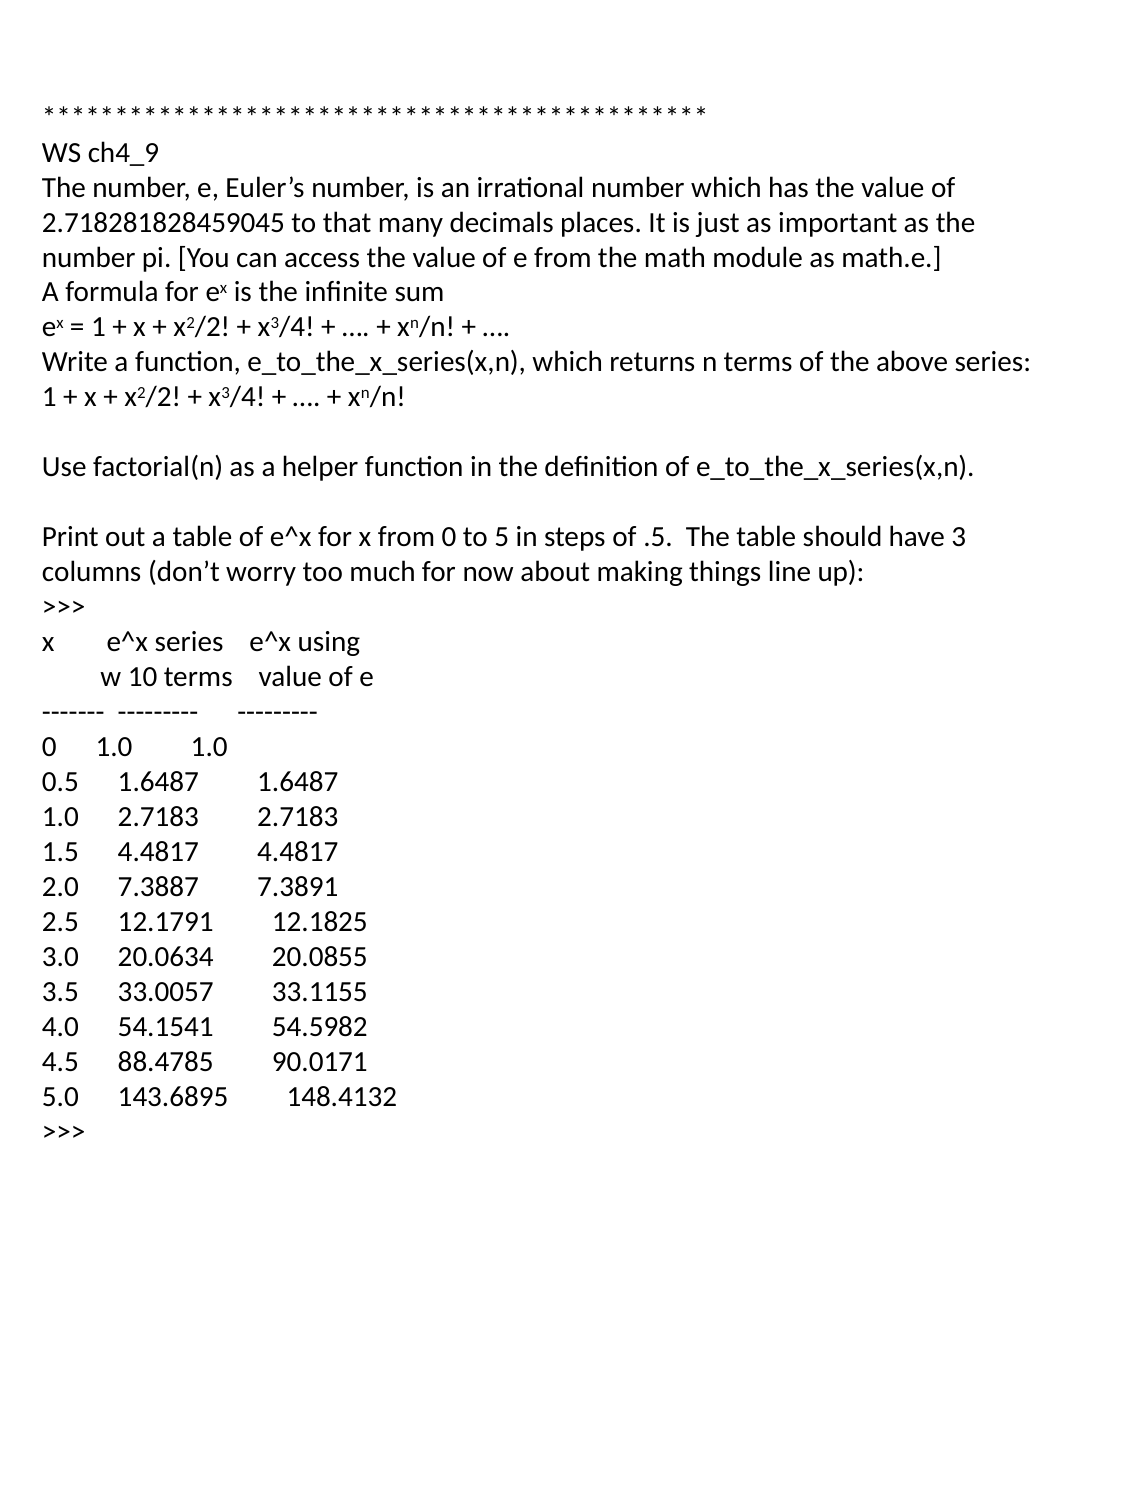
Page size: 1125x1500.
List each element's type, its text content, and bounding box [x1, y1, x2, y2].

text_box ********************************************** WS ch4_9 The number, e, Euler’s number, is an irrational number which has the value of 2.718281828459045 to that many decimals places. It is just as important as the number pi. [You can access the value of e from the math module as math.e.] A formula for ex is the infinite sum ex = 1 + x + x2/2! + x3/4! + …. + xn/n! + …. Write a function, e_to_the_x_series(x,n), which returns n terms of the above series: 1 + x + x2/2! + x3/4! + …. + xn/n! Use factorial(n) as a helper function in the definition of e_to_the_x_series(x,n). Print out a table of e^x for x from 0 to 5 in steps of .5. The table should have 3 columns (don’t worry too much for now about making things line up): >>> x e^x series e^x using w 10 terms value of e ------- --------- --------- 0 1.0 1.0 0.5 1.6487 1.6487 1.0 2.7183 2.7183 1.5 4.4817 4.4817 2.0 7.3887 7.3891 2.5 12.1791 12.1825 3.0 20.0634 20.0855 3.5 33.0057 33.1155 4.0 54.1541 54.5982 4.5 88.4785 90.0171 5.0 143.6895 148.4132 >>> [27, 90, 1088, 1155]
